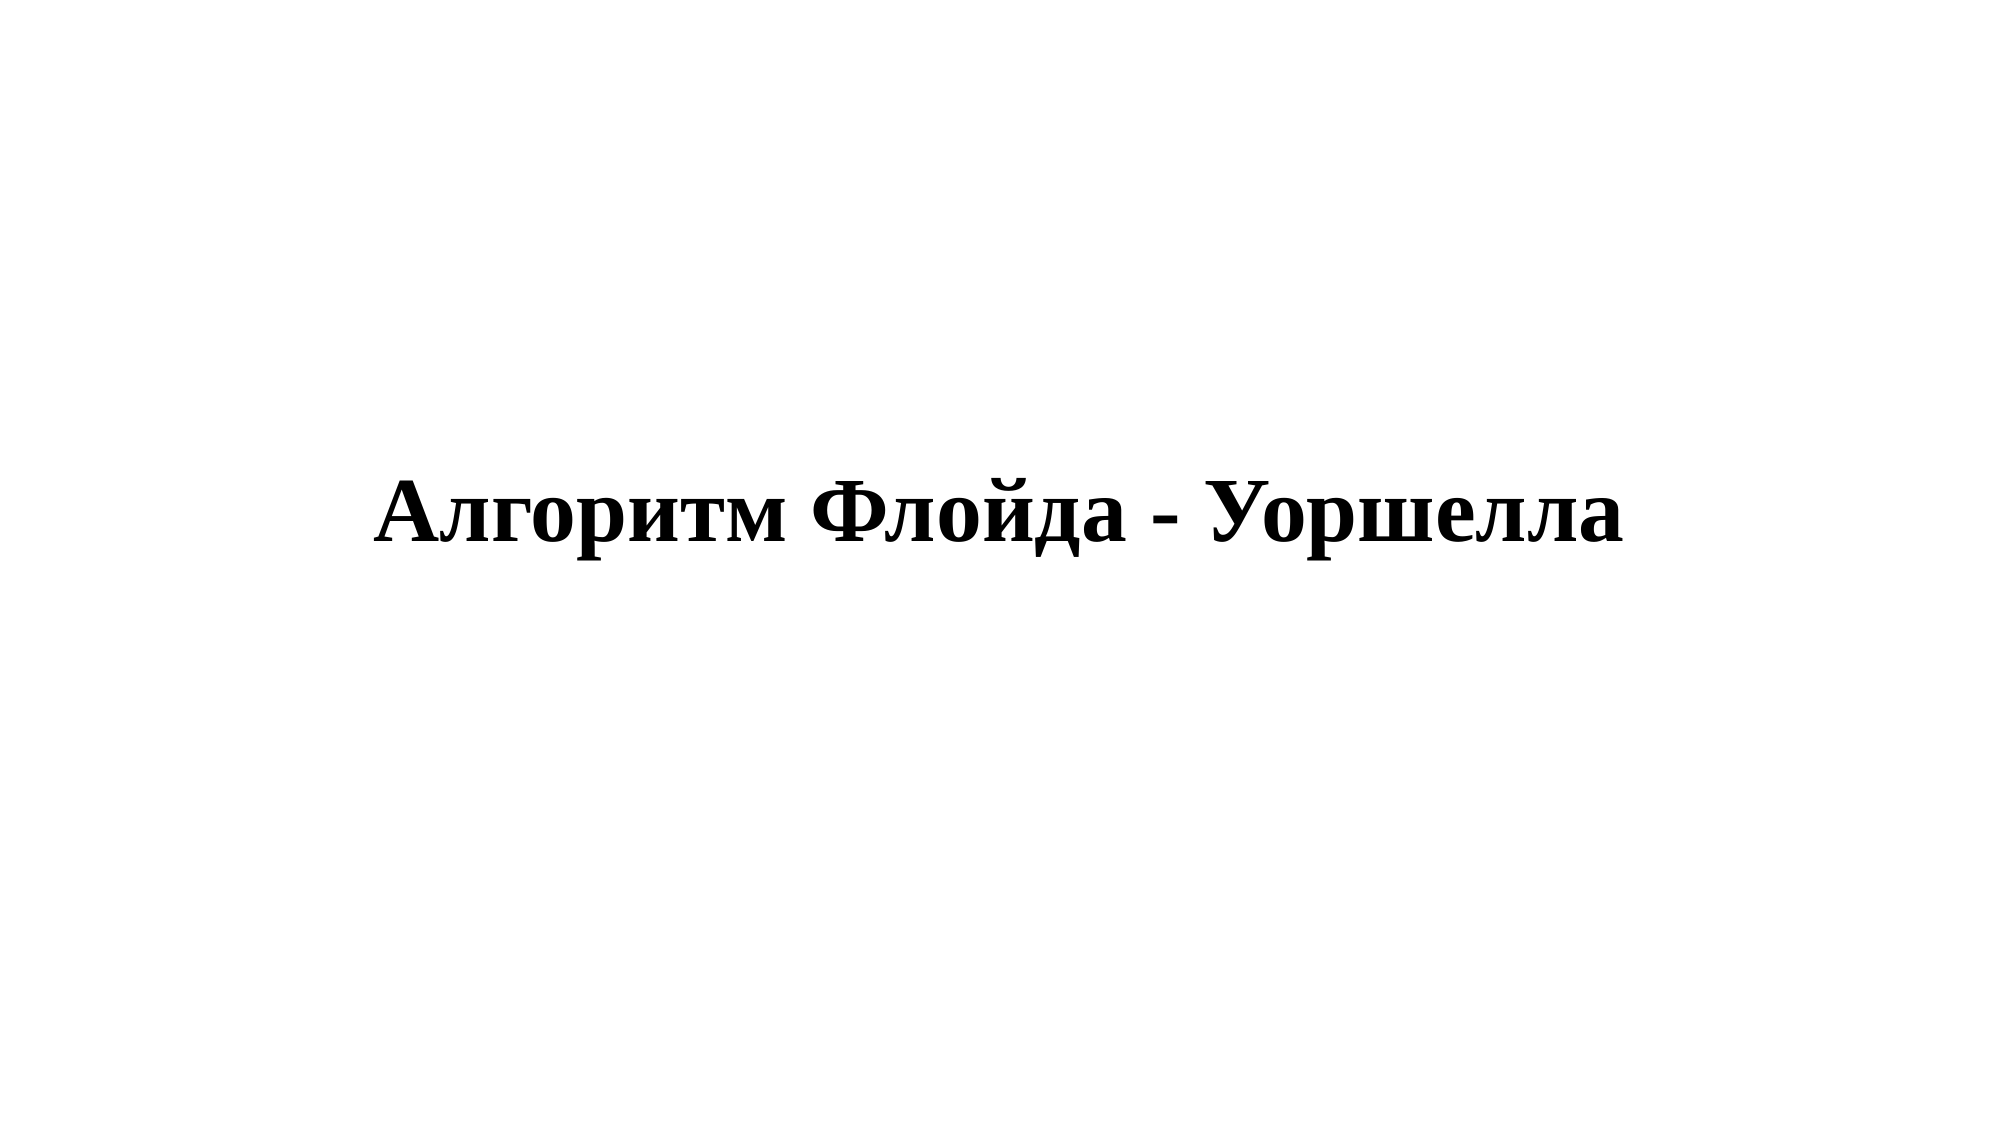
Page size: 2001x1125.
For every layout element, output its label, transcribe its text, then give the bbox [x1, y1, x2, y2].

text_box Алгоритм Флойда - Уоршелла [249, 454, 1750, 563]
